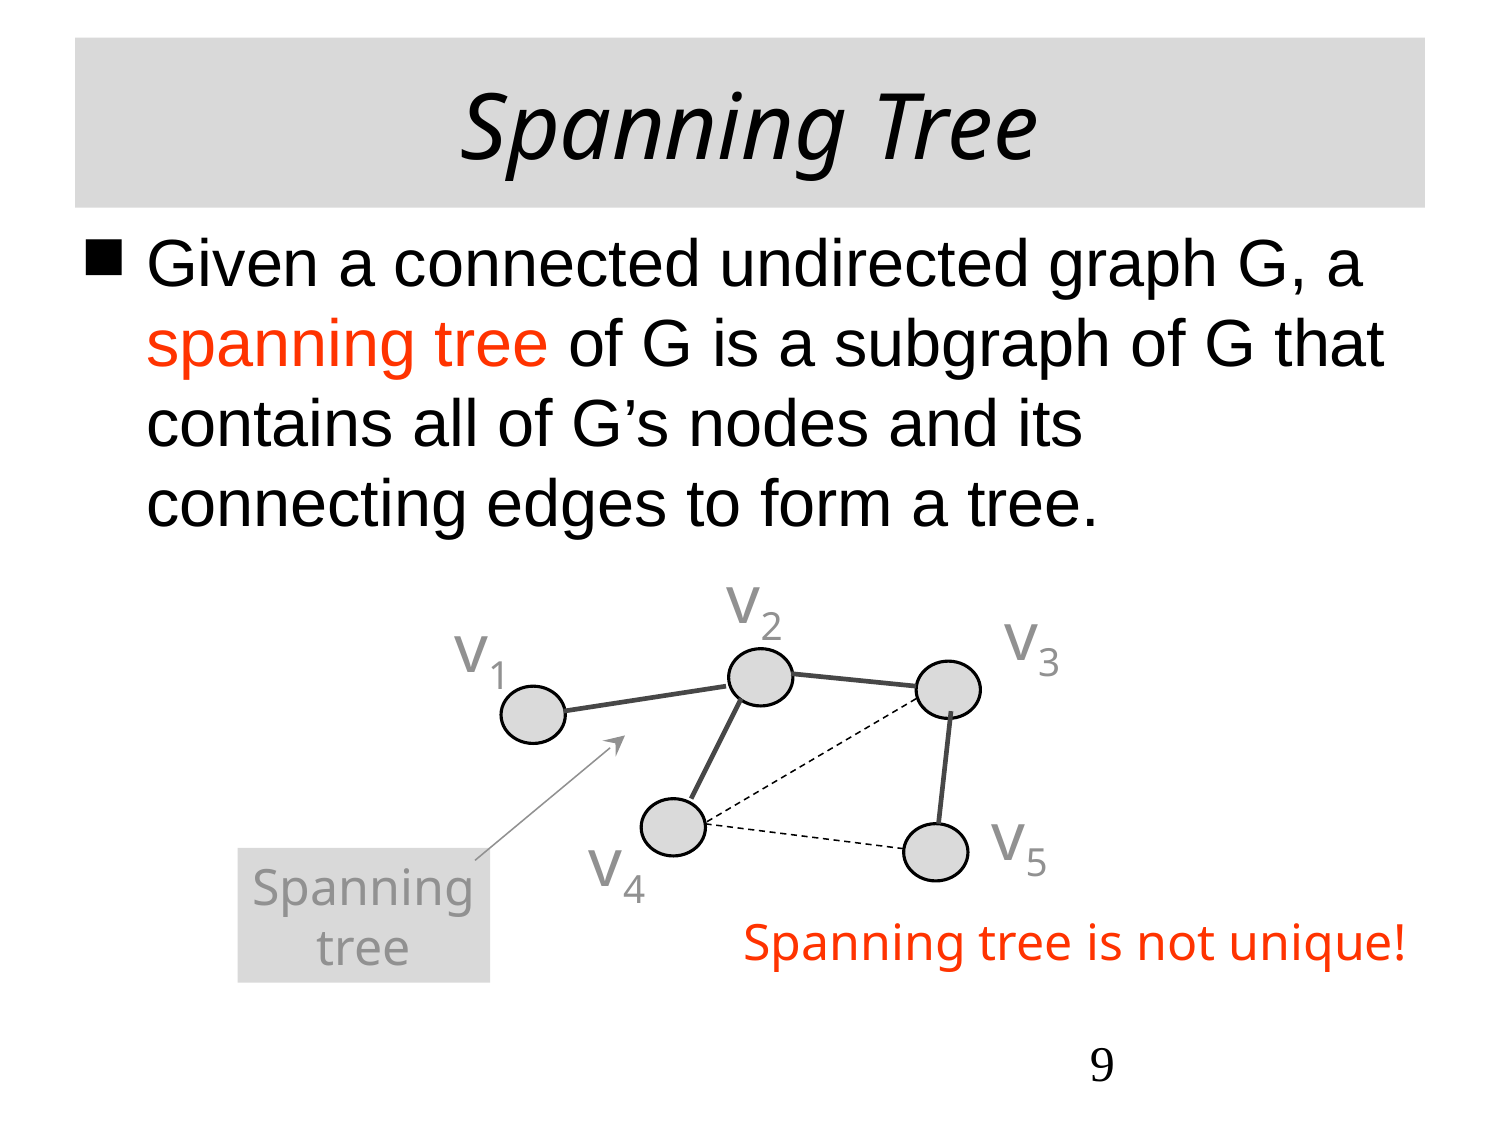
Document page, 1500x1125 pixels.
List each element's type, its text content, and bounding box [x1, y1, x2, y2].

text_box v1 [439, 598, 526, 705]
text_box Spanning tree [237, 847, 491, 983]
text_box [903, 823, 968, 881]
text_box v5 [976, 786, 1063, 892]
text_box [501, 686, 566, 744]
text_box [728, 656, 793, 706]
text_box v2 [711, 549, 798, 656]
text_box [646, 798, 706, 856]
text_box [916, 661, 981, 719]
slide_number 9 [1074, 1024, 1425, 1103]
text_box v4 [574, 812, 661, 919]
text_box [602, 735, 625, 757]
text_box Spanning tree is not unique! [728, 903, 1422, 979]
title Spanning Tree [74, 36, 1426, 209]
text_box v3 [989, 586, 1076, 692]
list Given a connected undirected graph G, a spanning tree of G is a subgraph of G that contains all of G’s nodes and its connecting edges to form a tree. [74, 211, 1426, 1006]
